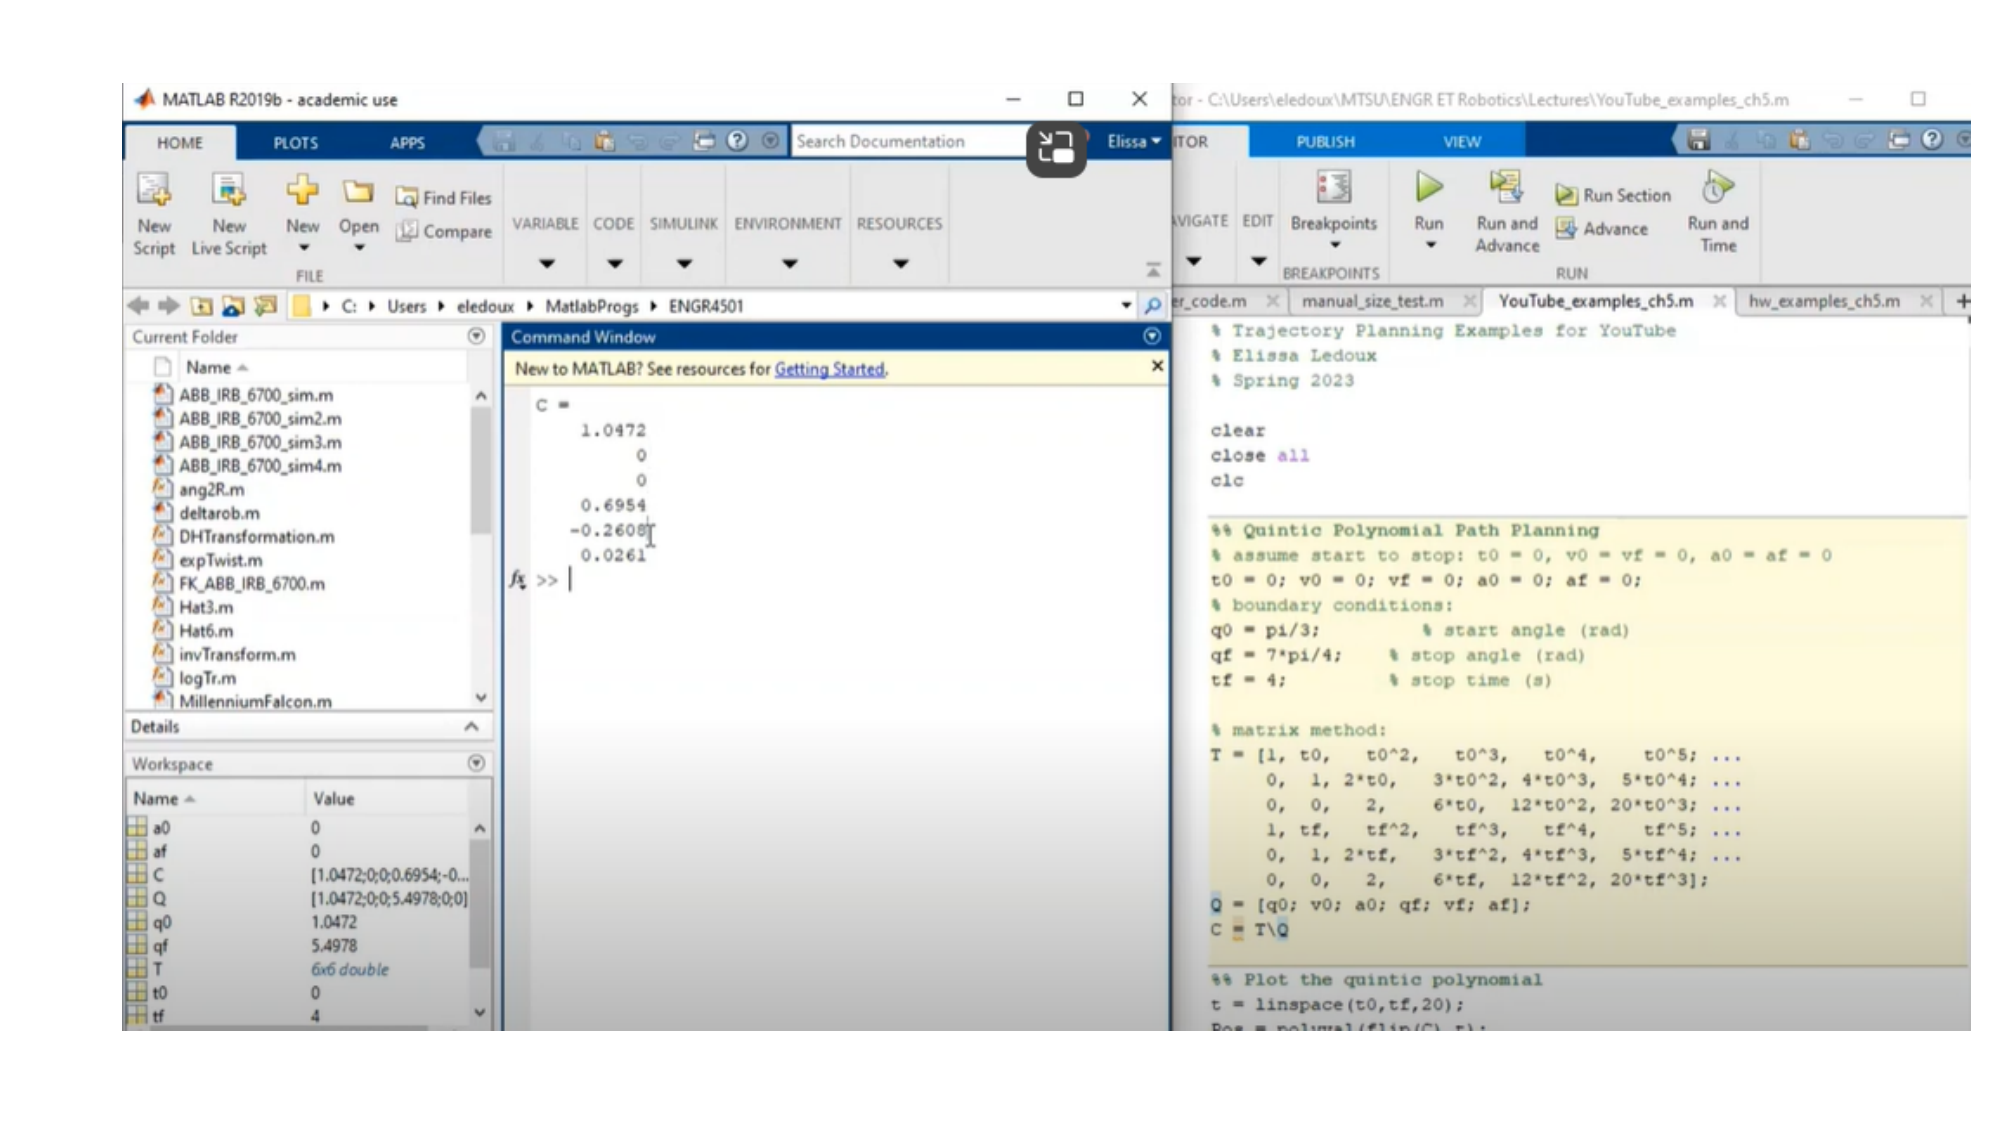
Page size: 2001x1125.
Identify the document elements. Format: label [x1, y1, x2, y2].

list [122, 83, 1971, 1031]
